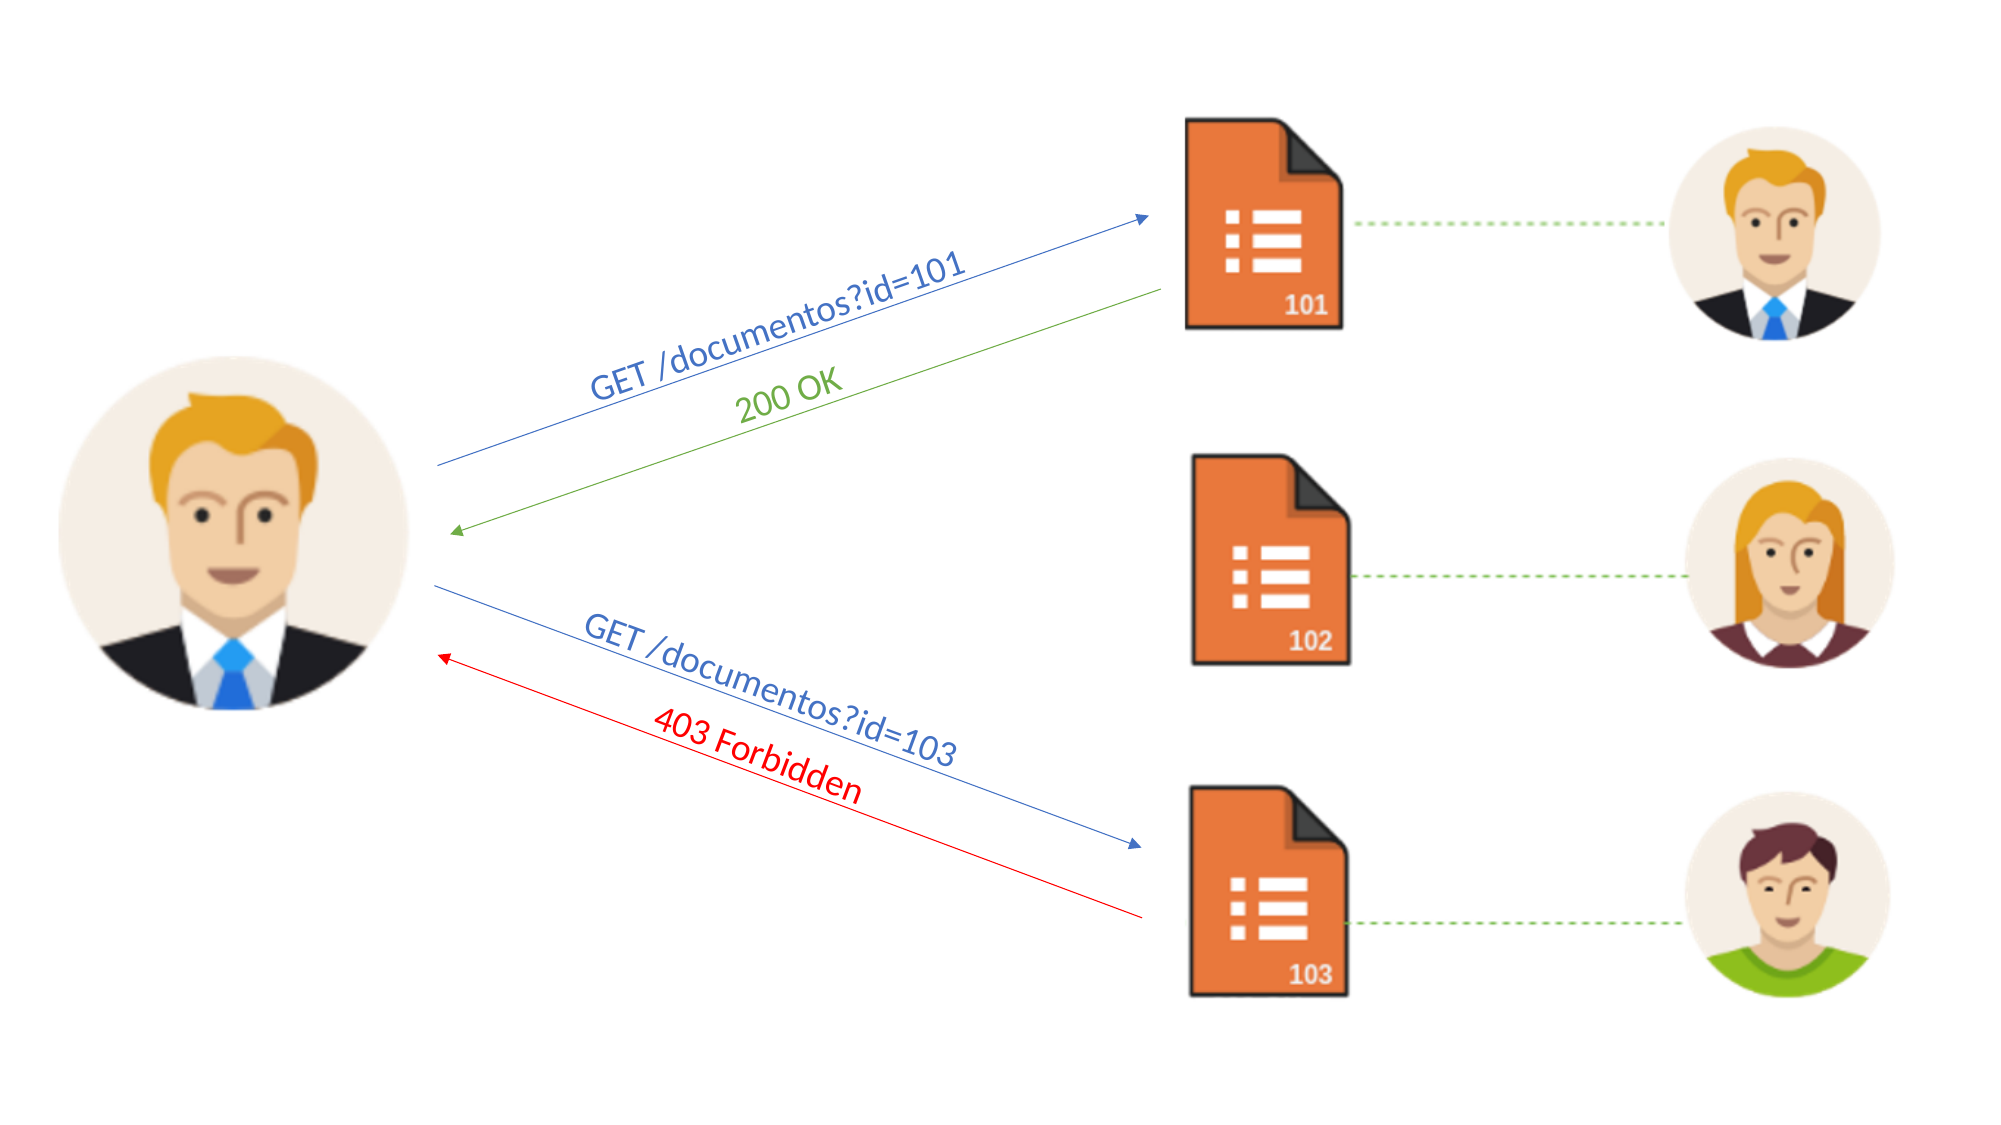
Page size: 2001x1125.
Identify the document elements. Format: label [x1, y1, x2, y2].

text_box [449, 288, 1161, 535]
text_box [432, 591, 1144, 842]
text_box [437, 215, 1149, 466]
picture [0, 59, 2000, 1066]
text_box [434, 663, 1146, 909]
